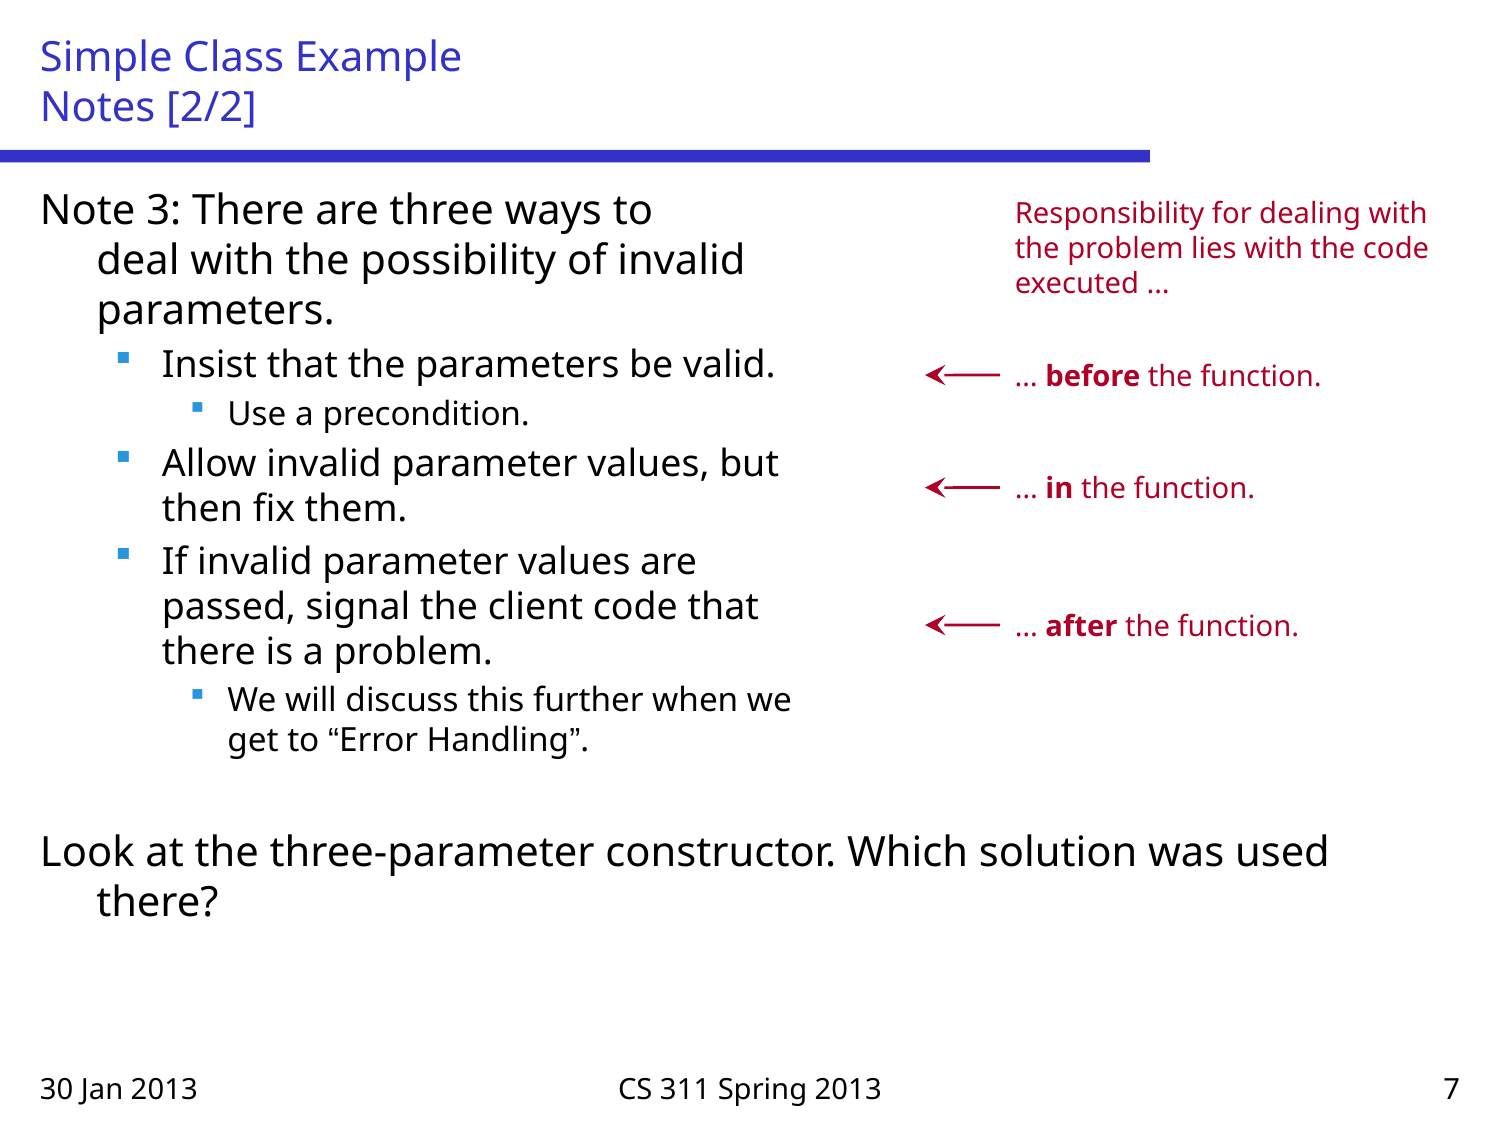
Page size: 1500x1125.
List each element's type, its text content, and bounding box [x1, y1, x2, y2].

list Note 3: There are three ways to deal with the possibility of invalid parameters. Insist that the parameters be valid. Use a precondition. Allow invalid parameter values, but then fix them. If invalid parameter values are passed, signal the client code that there is a problem. We will discuss this further when we get to “Error Handling”. Look at the three-parameter constructor. Which solution was used there? [24, 174, 1475, 1050]
text_box [924, 614, 946, 636]
text_box Responsibility for dealing with the problem lies with the code executed … [999, 187, 1488, 308]
text_box [924, 477, 946, 498]
title Simple Class Example Notes [2/2] [24, 24, 1475, 138]
text_box … after the function. [999, 599, 1413, 650]
text_box … before the function. [999, 349, 1438, 400]
footer CS 311 Spring 2013 [387, 1062, 1113, 1113]
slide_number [24, 1062, 375, 1113]
text_box … in the function. [999, 462, 1413, 513]
slide_number 7 [1125, 1062, 1475, 1113]
text_box [924, 364, 946, 386]
